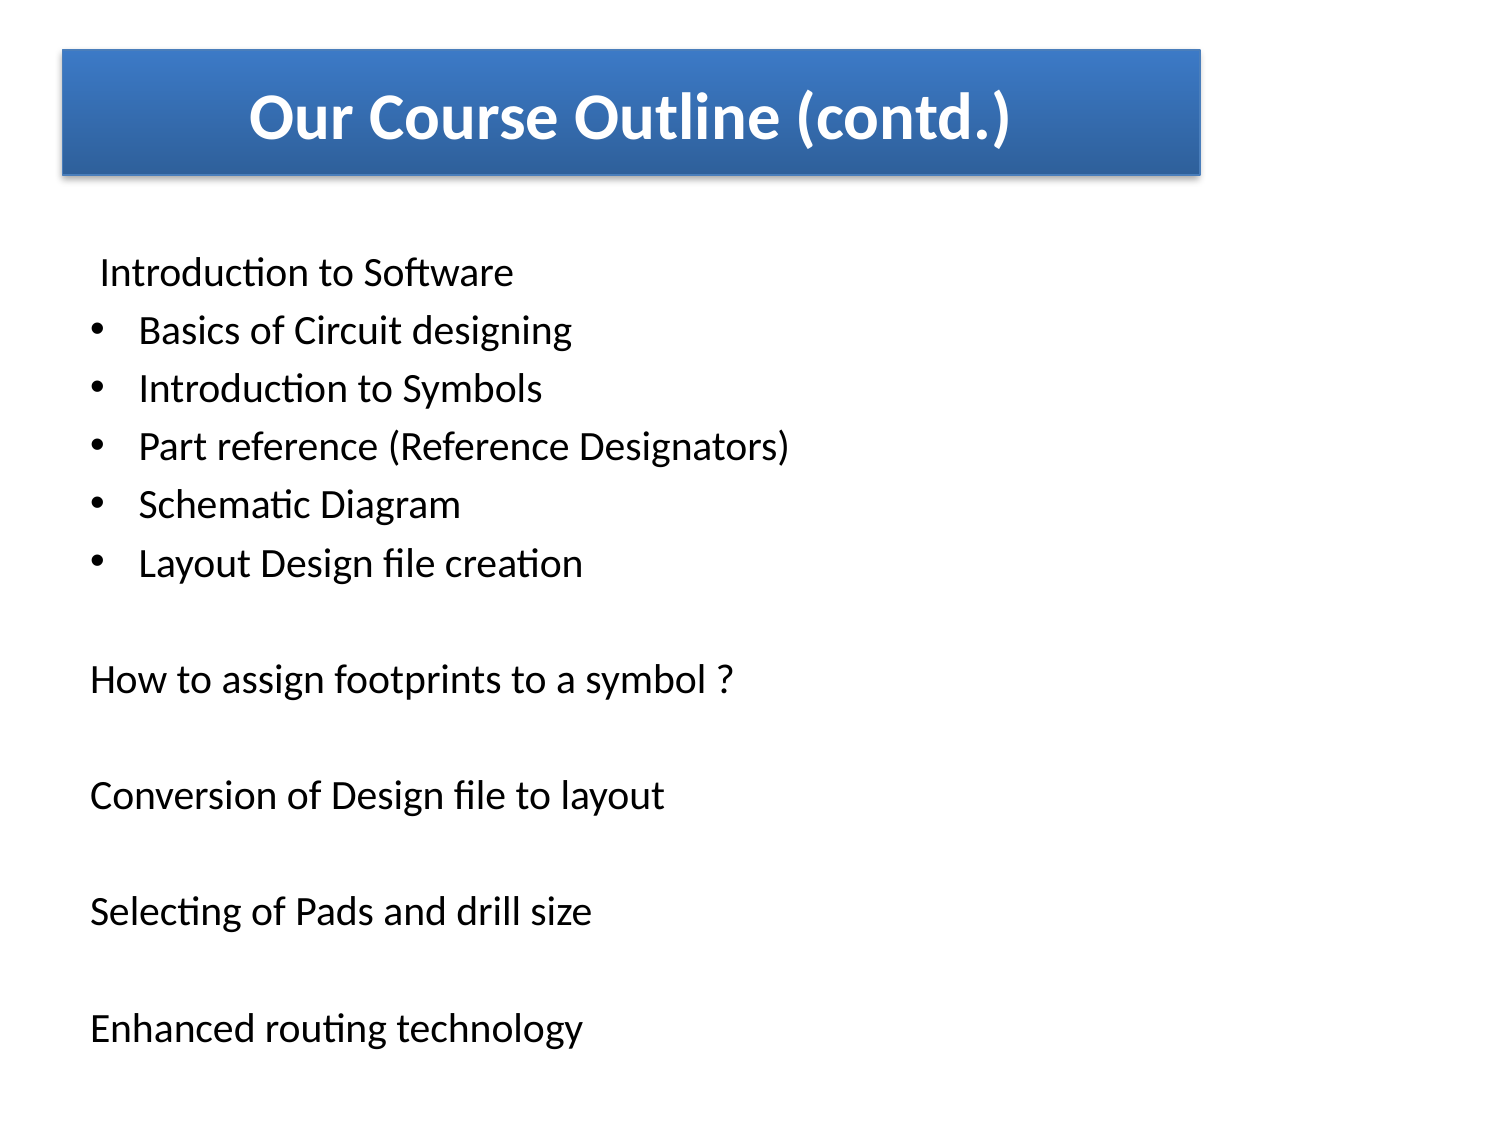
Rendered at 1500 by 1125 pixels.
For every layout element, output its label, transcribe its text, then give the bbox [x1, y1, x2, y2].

list Introduction to Software Basics of Circuit designing Introduction to Symbols Part reference (Reference Designators) Schematic Diagram Layout Design file creation How to assign footprints to a symbol ? Conversion of Design file to layout Selecting of Pads and drill size Enhanced routing technology [75, 237, 1425, 1063]
text_box Our Course Outline (contd.) [62, 49, 1201, 176]
